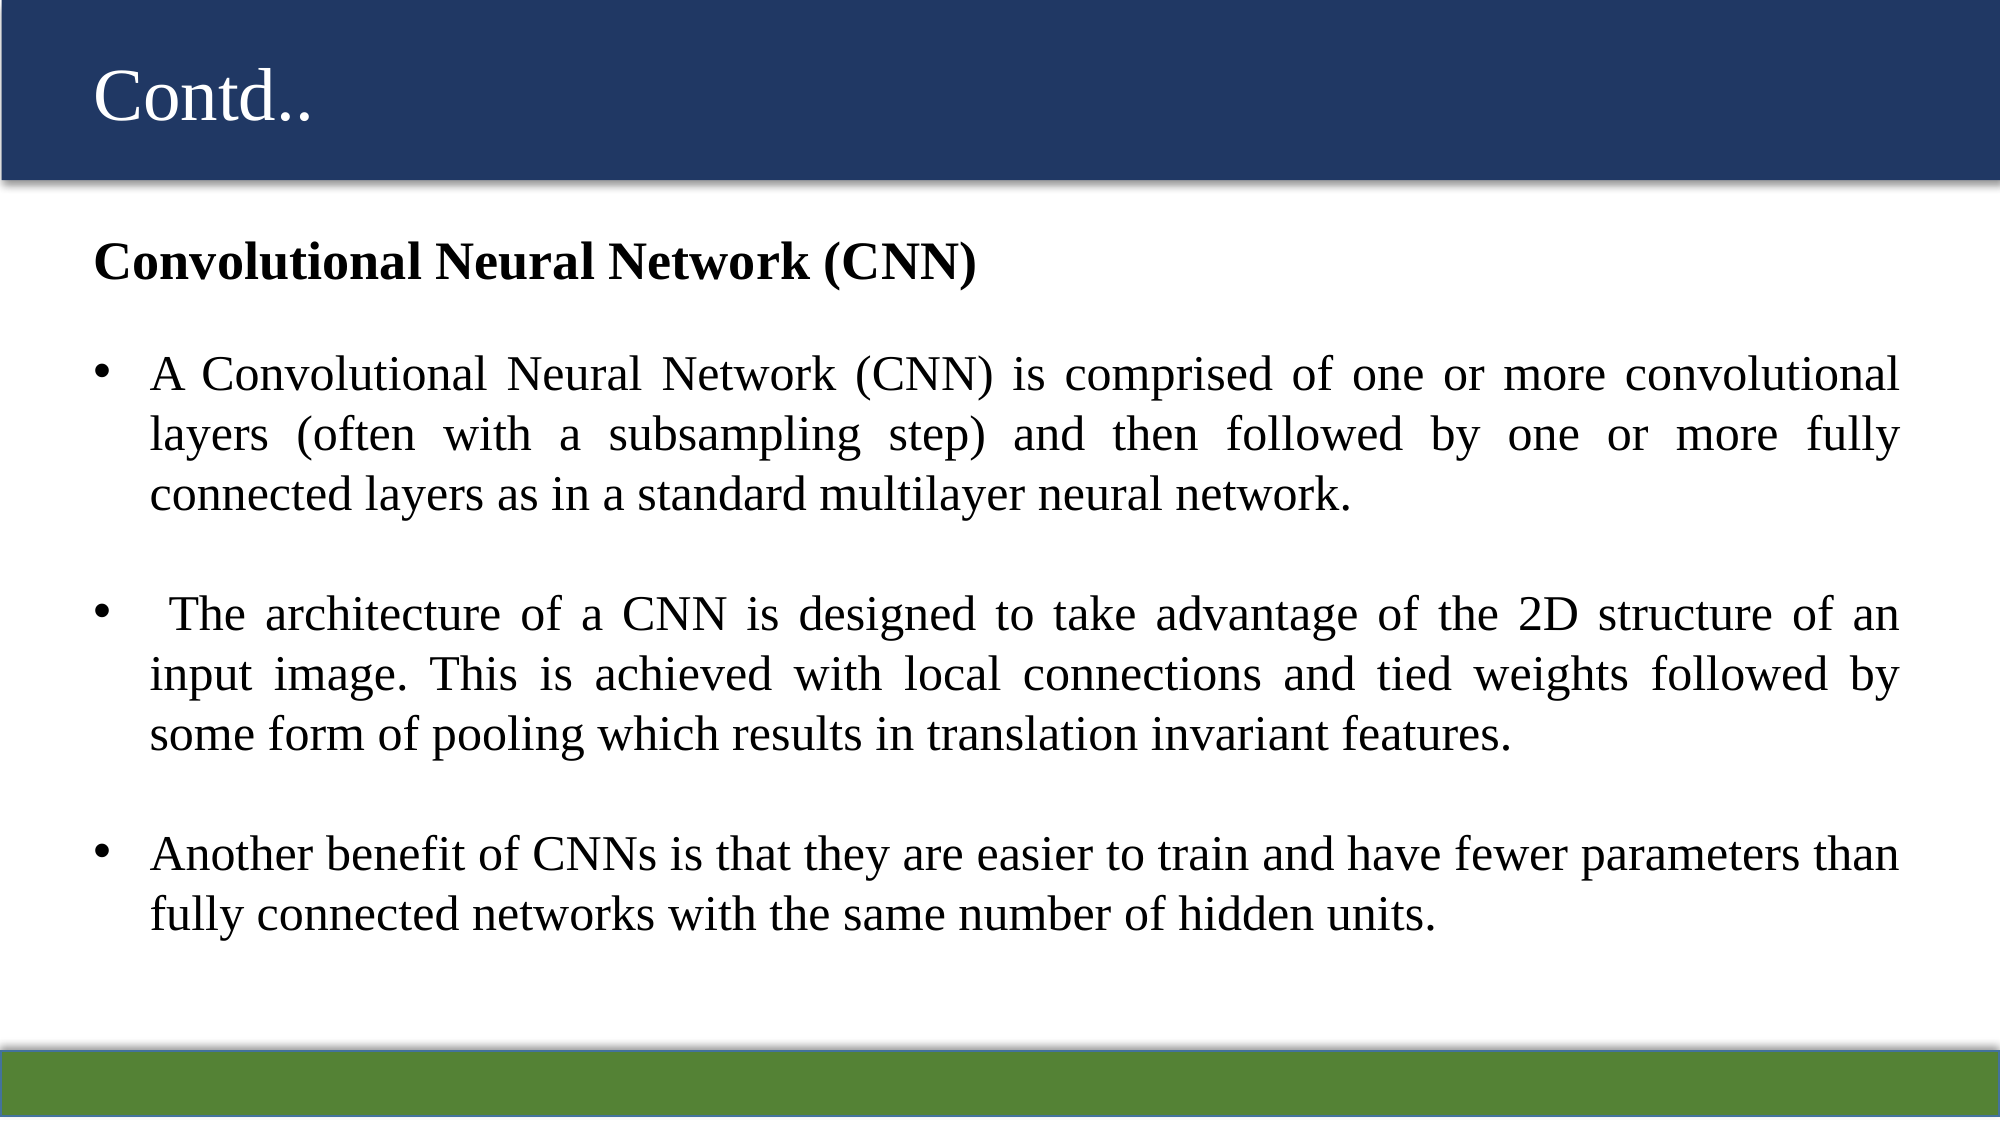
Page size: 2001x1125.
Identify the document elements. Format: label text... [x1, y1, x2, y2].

text_box Convolutional Neural Network (CNN) A Convolutional Neural Network (CNN) is comprised of one or more convolutional layers (often with a subsampling step) and then followed by one or more fully connected layers as in a standard multilayer neural network. The architecture of a CNN is designed to take advantage of the 2D structure of an input image. This is achieved with local connections and tied weights followed by some form of pooling which results in translation invariant features. Another benefit of CNNs is that they are easier to train and have fewer parameters than fully connected networks with the same number of hidden units. [78, 218, 1917, 948]
text_box [1, 0, 2000, 181]
text_box [0, 1050, 2000, 1117]
text_box Contd.. [78, 38, 868, 143]
slide_number [137, 1042, 588, 1103]
slide_number [1412, 1042, 1863, 1103]
